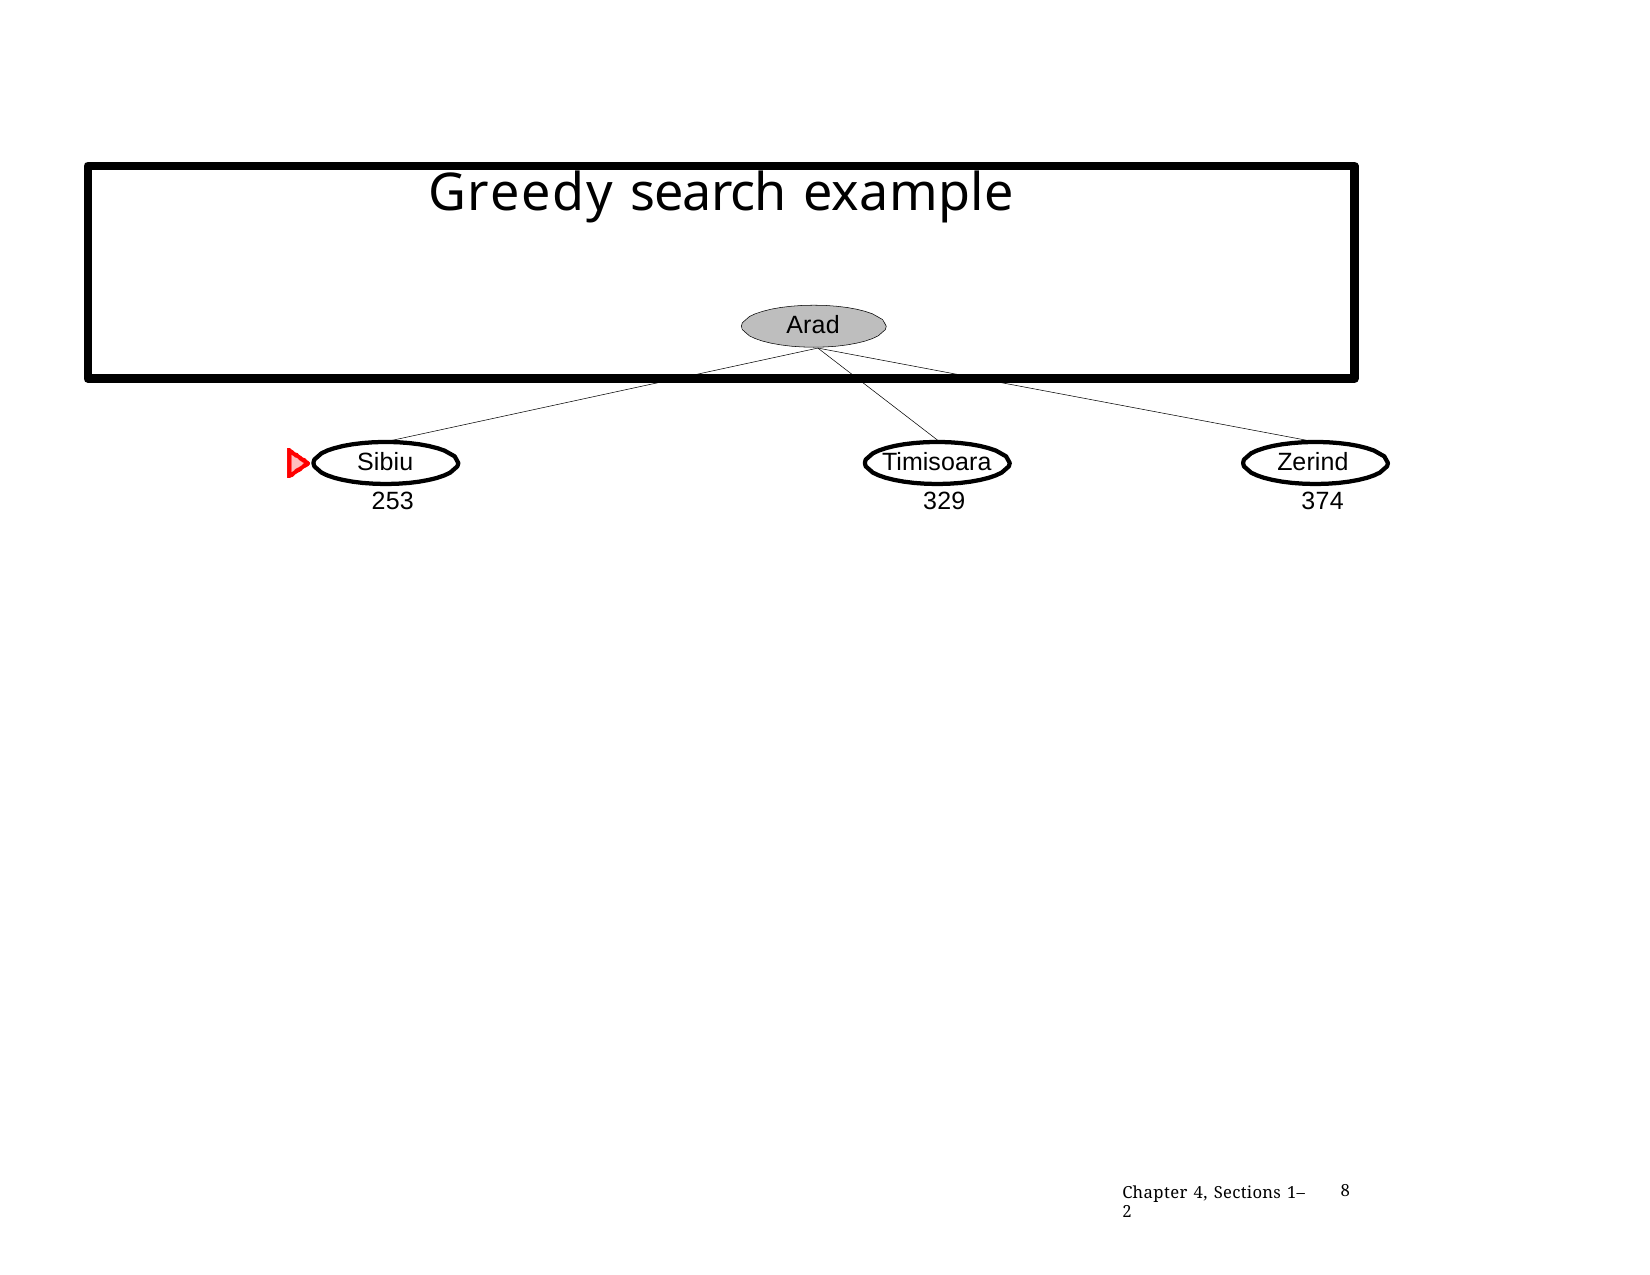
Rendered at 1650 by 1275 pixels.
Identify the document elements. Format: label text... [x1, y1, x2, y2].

text_box Sibiu 253 [355, 434, 416, 515]
text_box [315, 443, 355, 482]
footer Chapter 4, Sections 1–2 [1120, 1183, 1308, 1275]
picture [287, 448, 311, 478]
title Greedy search example [87, 165, 1355, 379]
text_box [386, 304, 1391, 487]
slide_number 8 [1334, 1183, 1367, 1275]
text_box Timisoara 329 [880, 495, 996, 515]
text_box Zerind 374 [1275, 495, 1352, 515]
